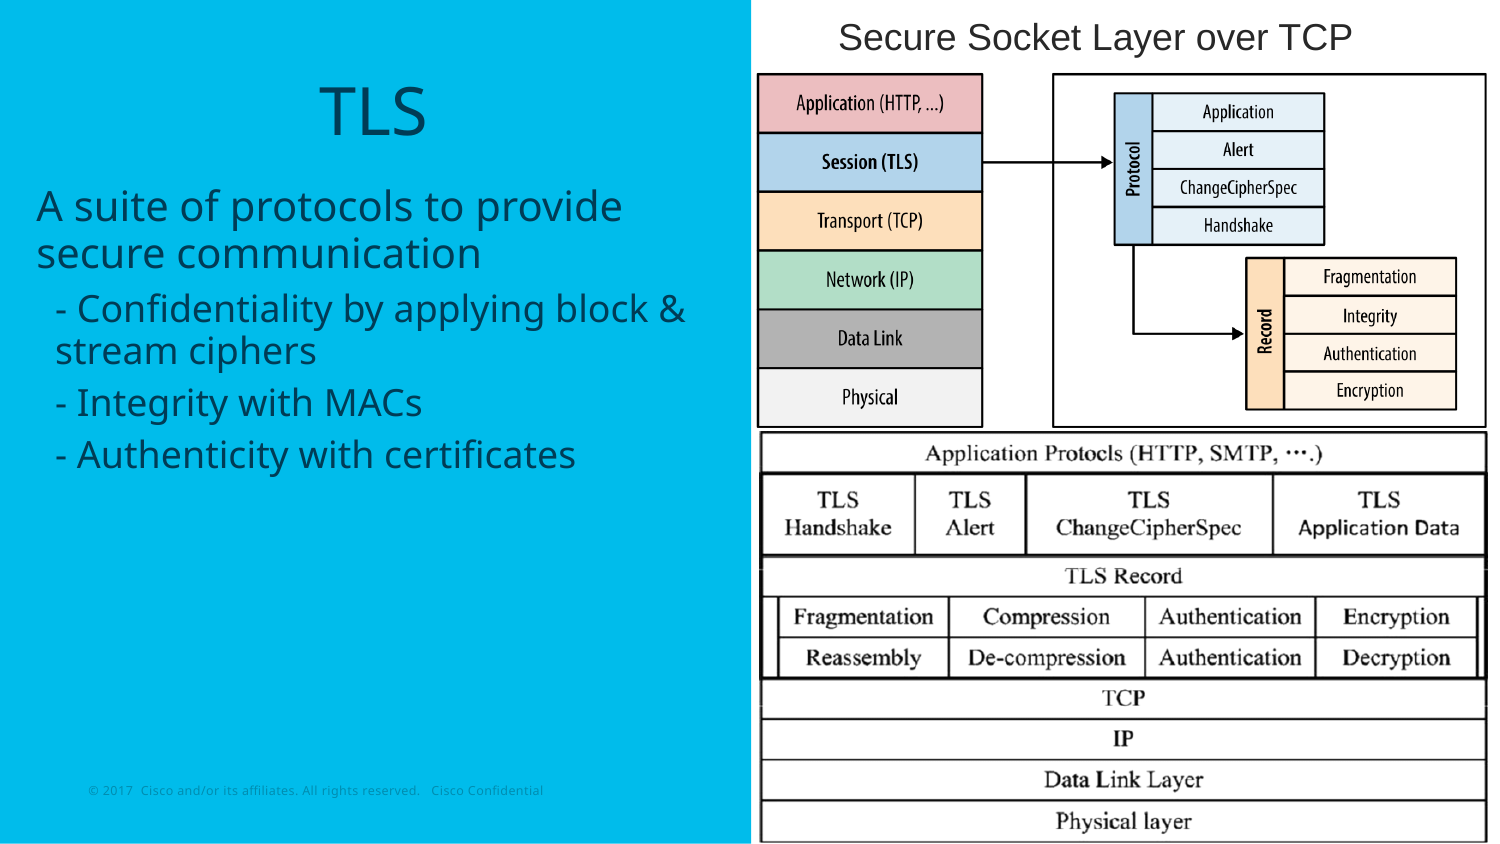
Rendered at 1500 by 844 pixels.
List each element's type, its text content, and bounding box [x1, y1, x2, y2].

text_box Secure Socket Layer over TCP [823, 6, 1425, 65]
picture [752, 66, 1500, 844]
list A suite of protocols to provide secure communication - Confidentiality by applying block & stream ciphers - Integrity with MACs - Authenticity with certificates [12, 176, 710, 754]
title TLS [71, 55, 677, 176]
